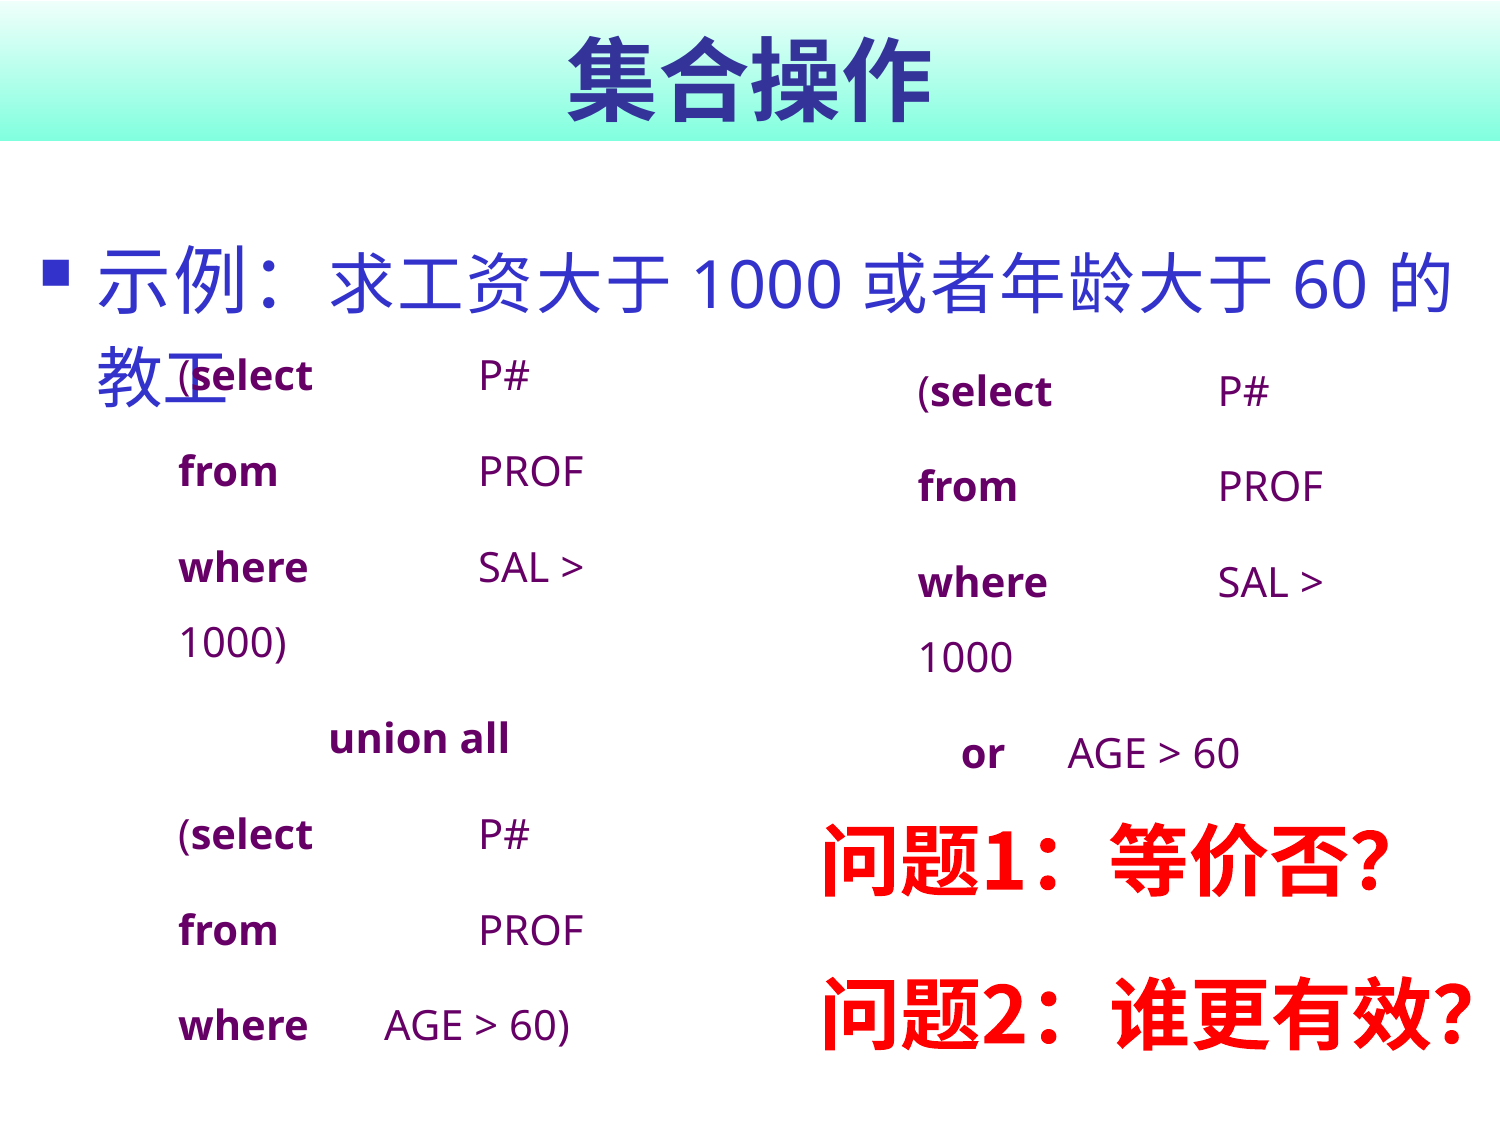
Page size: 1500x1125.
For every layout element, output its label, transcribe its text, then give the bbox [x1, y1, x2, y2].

list 示例：求工资大于1000或者年龄大于60的教工 [24, 212, 1470, 1101]
title 集合操作 [0, 1, 1500, 141]
text_box (select P# from PROF where SAL > 1000 or AGE > 60 [828, 332, 1395, 785]
text_box (select P# from PROF where SAL > 1000) union all (select P# from PROF where AGE > 60) [88, 316, 656, 1057]
